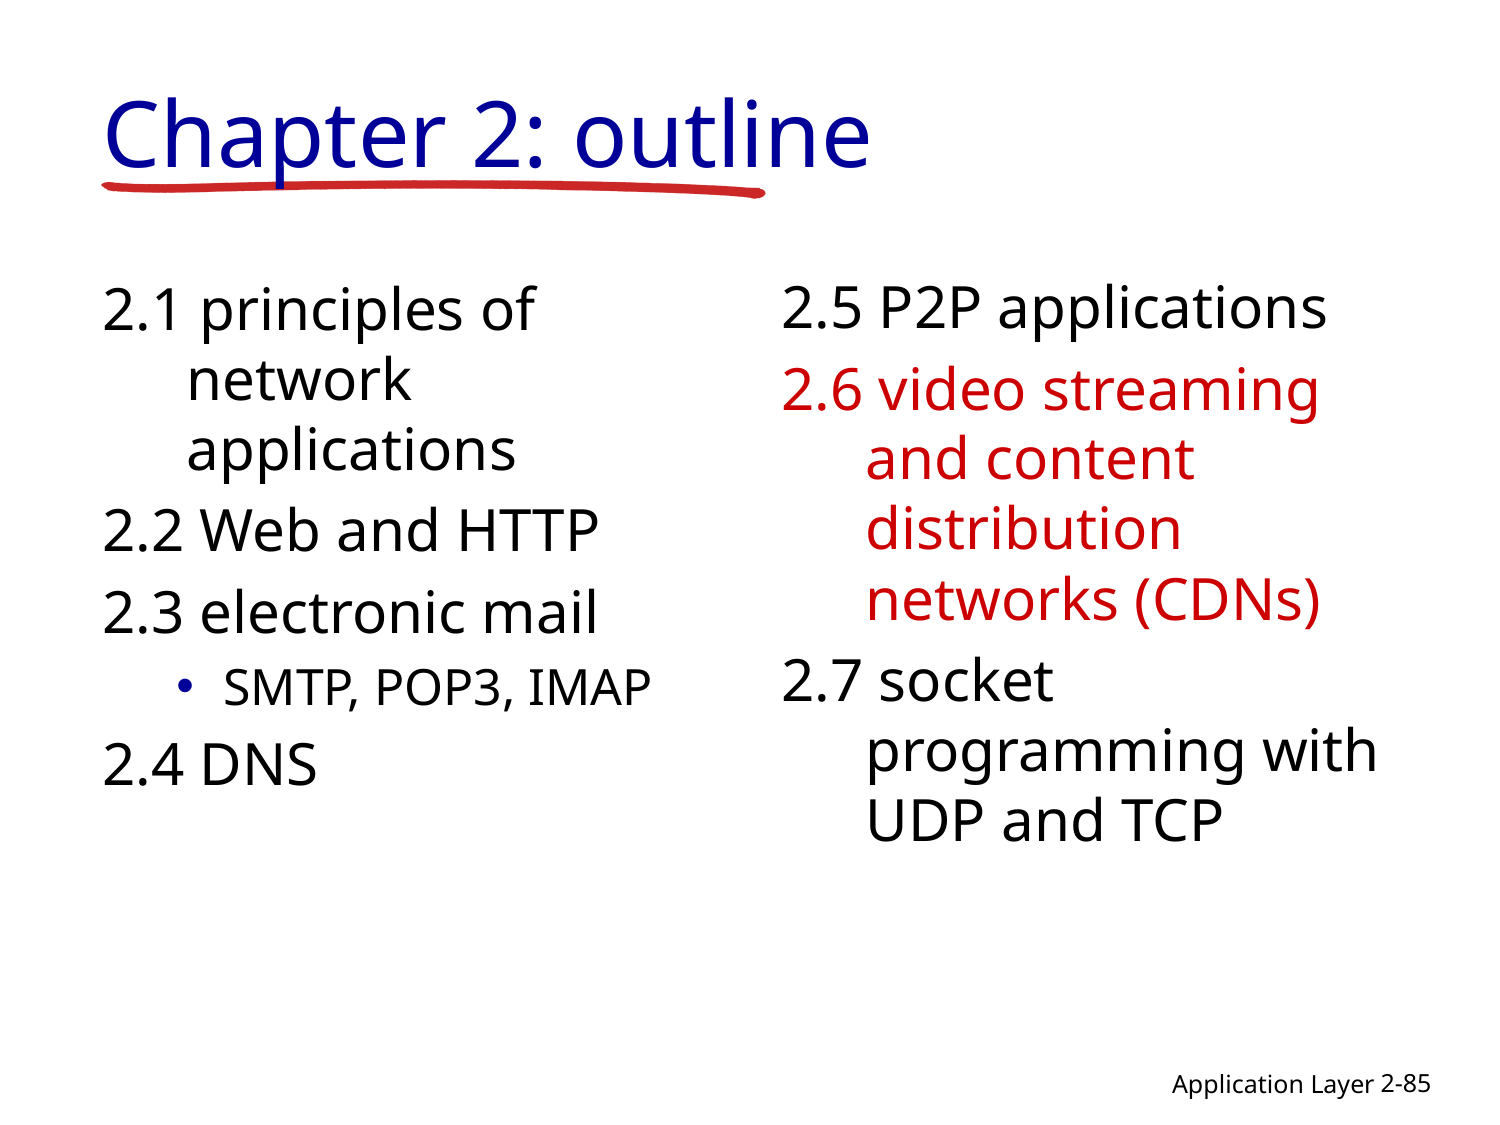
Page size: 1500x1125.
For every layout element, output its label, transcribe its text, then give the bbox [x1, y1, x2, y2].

footer Application Layer [914, 1060, 1391, 1109]
picture [98, 175, 774, 204]
list 2.1 principles of network applications 2.2 Web and HTTP 2.3 electronic mail SMTP, POP3, IMAP 2.4 DNS [87, 264, 713, 1028]
list 2.5 P2P applications 2.6 video streaming and content distribution networks (CDNs) 2.7 socket programming with UDP and TCP [766, 262, 1403, 1026]
slide_number 2- [1365, 1059, 1477, 1106]
title Chapter 2: outline [87, 37, 1363, 226]
